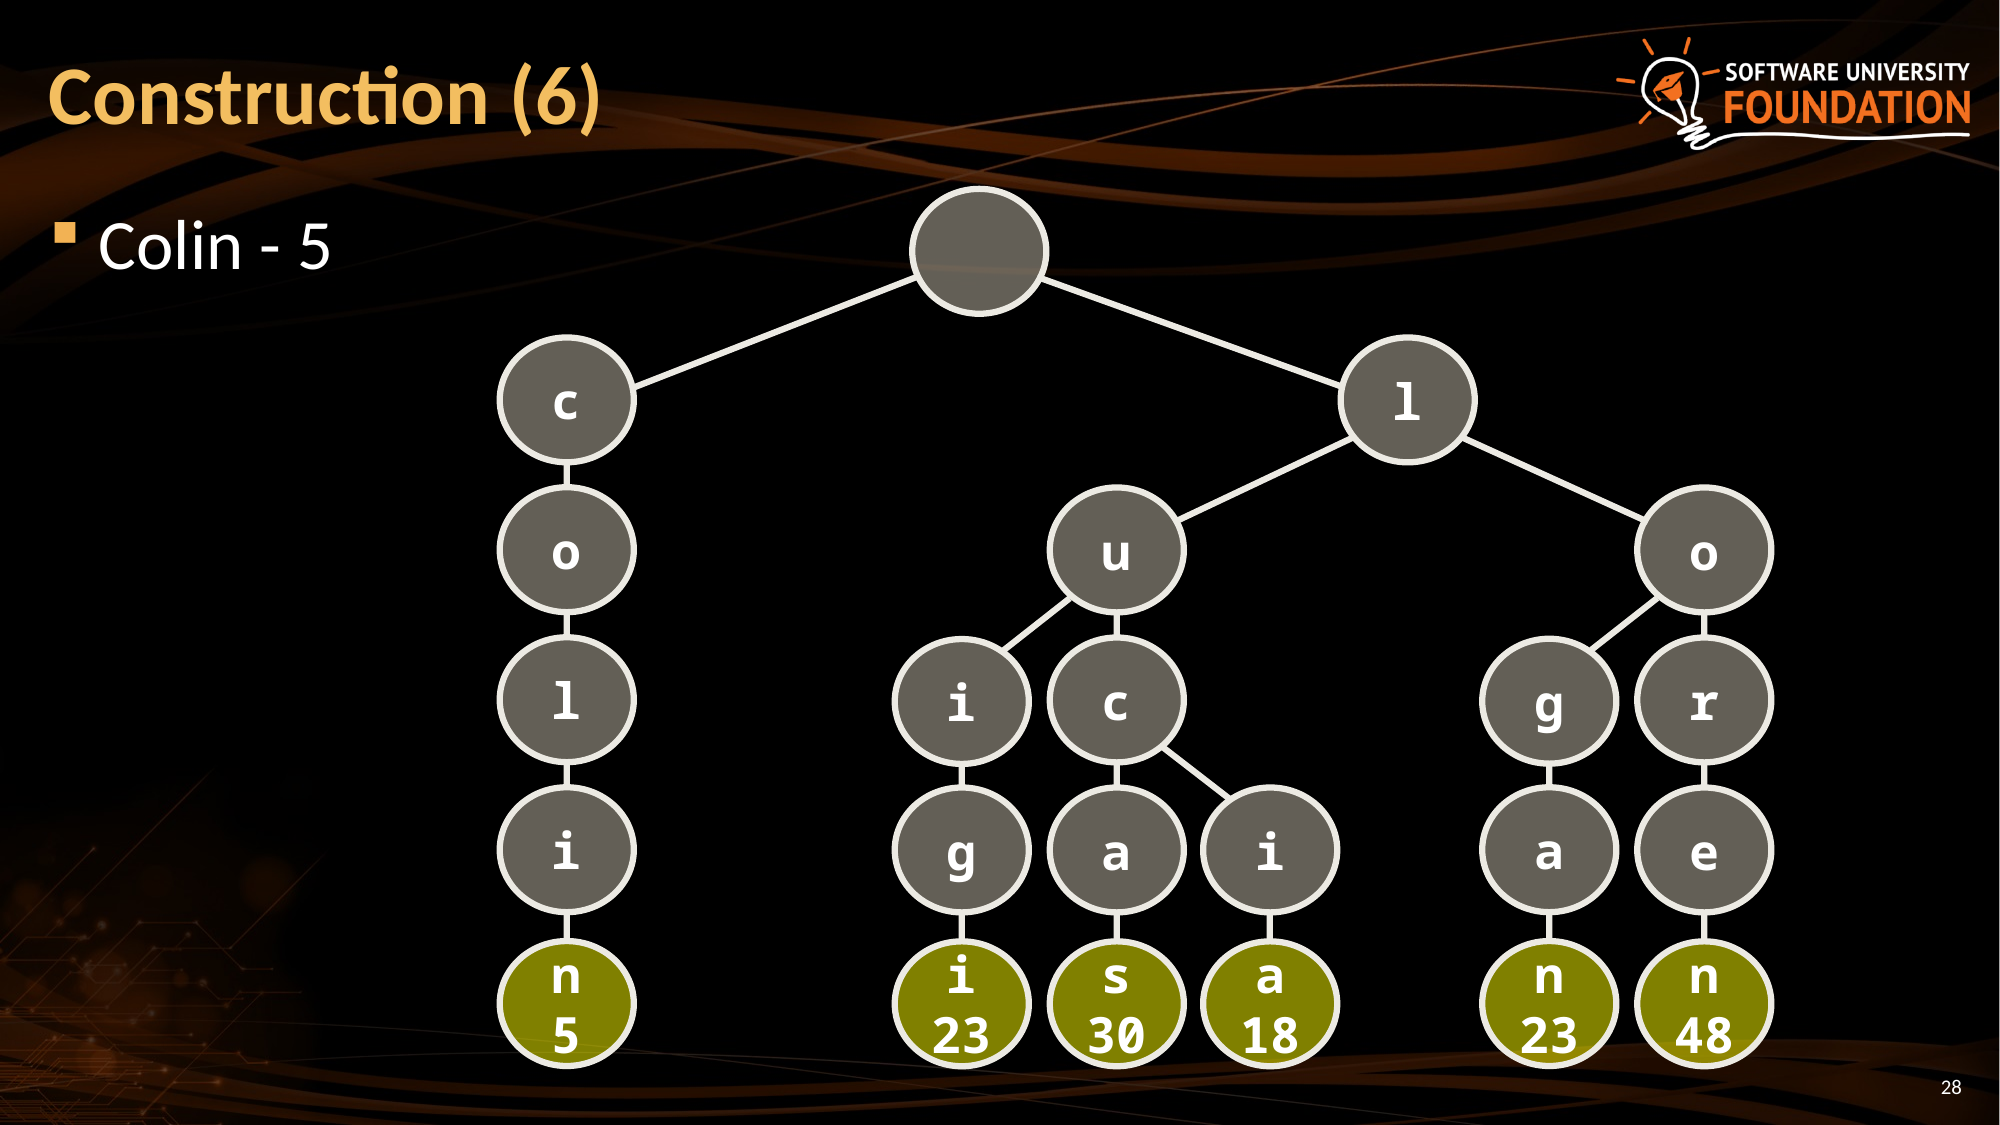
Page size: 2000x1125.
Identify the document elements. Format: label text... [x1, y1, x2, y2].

text_box s 30 [1049, 941, 1184, 1067]
text_box i [499, 787, 634, 913]
text_box a 18 [1203, 941, 1338, 1067]
text_box i [894, 639, 1029, 764]
text_box c [1049, 637, 1184, 763]
text_box i 23 [894, 941, 1029, 1067]
text_box u [1049, 487, 1184, 613]
picture [0, 0, 2000, 1125]
slide_number 28 [1897, 1070, 1968, 1103]
text_box g [894, 787, 1029, 913]
text_box n 23 [1482, 941, 1617, 1067]
list Colin - 5 [31, 188, 1968, 1103]
text_box [912, 188, 1047, 314]
text_box e [1637, 787, 1772, 913]
text_box o [499, 487, 634, 613]
text_box a [1482, 787, 1617, 913]
text_box g [1482, 638, 1617, 764]
text_box n 48 [1637, 941, 1772, 1067]
text_box l [499, 637, 634, 763]
title Construction (6) [30, 6, 1602, 189]
text_box c [499, 337, 634, 463]
text_box n 5 [499, 941, 634, 1067]
text_box o [1637, 487, 1772, 613]
text_box r [1637, 637, 1772, 763]
text_box a [1049, 787, 1184, 913]
text_box l [1340, 337, 1475, 463]
text_box i [1203, 787, 1338, 913]
